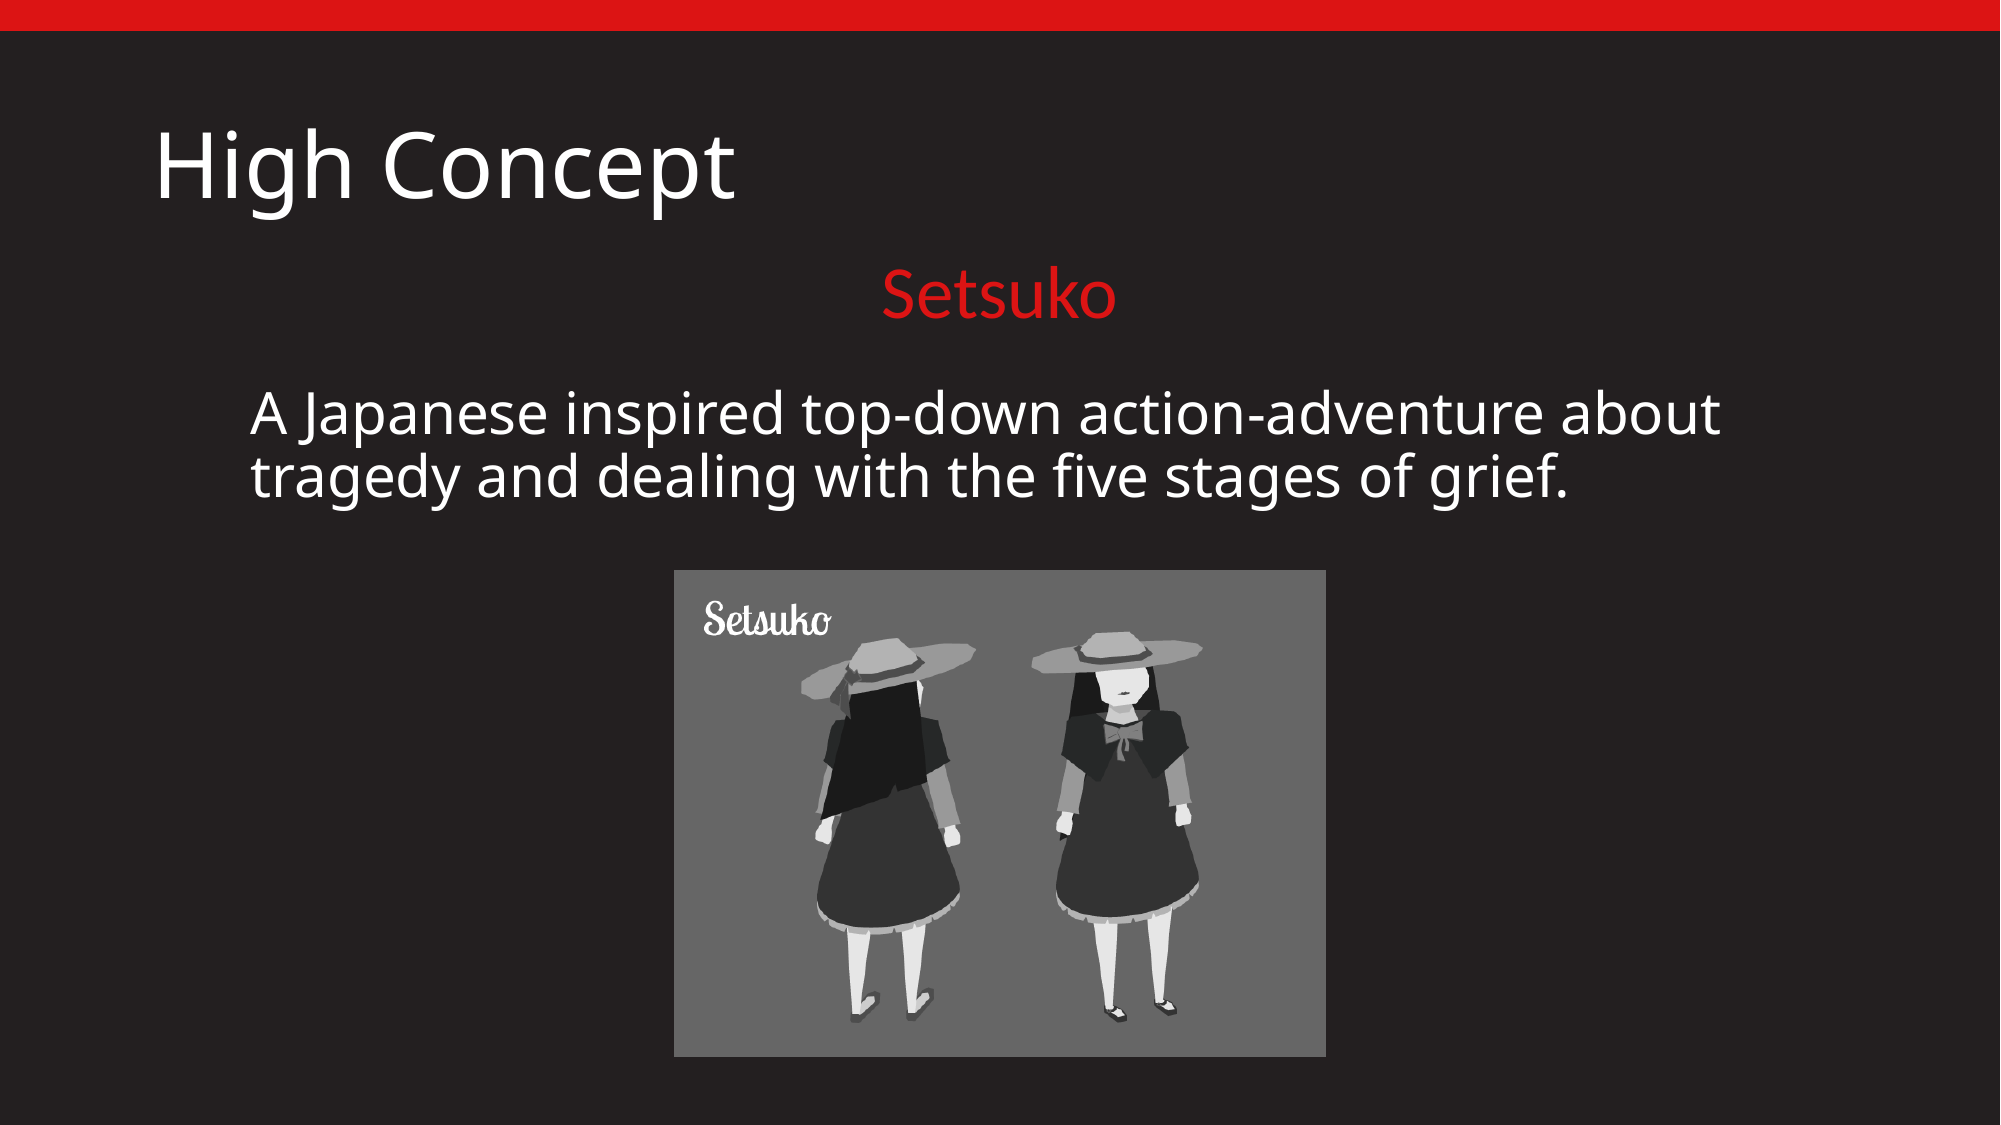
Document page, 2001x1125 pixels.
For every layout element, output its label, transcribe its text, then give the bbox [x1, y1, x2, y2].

list A Japanese inspired top-down action-adventure about tragedy and dealing with the five stages of grief. [235, 376, 1765, 571]
text_box Setsuko [186, 236, 1814, 341]
title High Concept [137, 59, 1863, 278]
text_box [0, 0, 2000, 32]
picture [673, 570, 1326, 1057]
